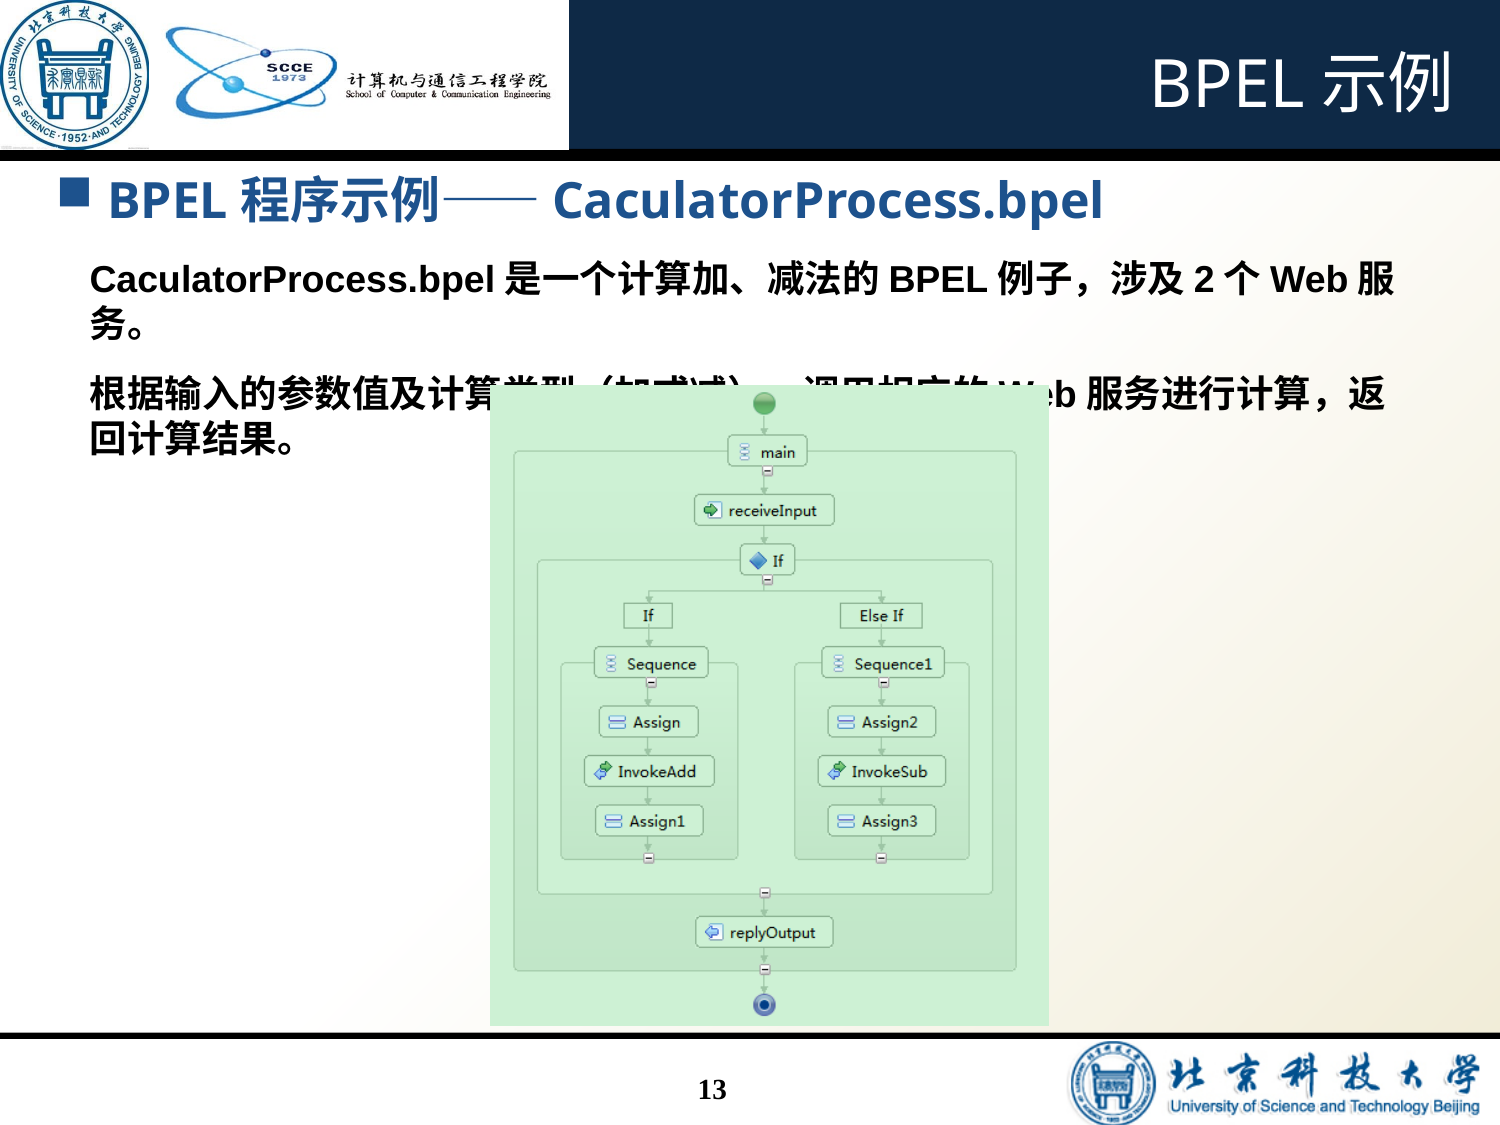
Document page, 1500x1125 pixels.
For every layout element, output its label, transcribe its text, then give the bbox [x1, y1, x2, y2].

picture [1066, 1040, 1498, 1125]
text_box CaculatorProcess.bpel是一个计算加、减法的BPEL例子，涉及2个Web服务。 根据输入的参数值及计算类型（加或减），调用相应的Web服务进行计算，返回计算结果。 [74, 247, 1424, 468]
slide_number 13 [537, 1062, 888, 1111]
picture [0, 0, 569, 150]
title BPEL示例 [573, 24, 1470, 138]
picture [489, 385, 1050, 1026]
text_box BPEL程序示例——CaculatorProcess.bpel [41, 160, 1223, 236]
